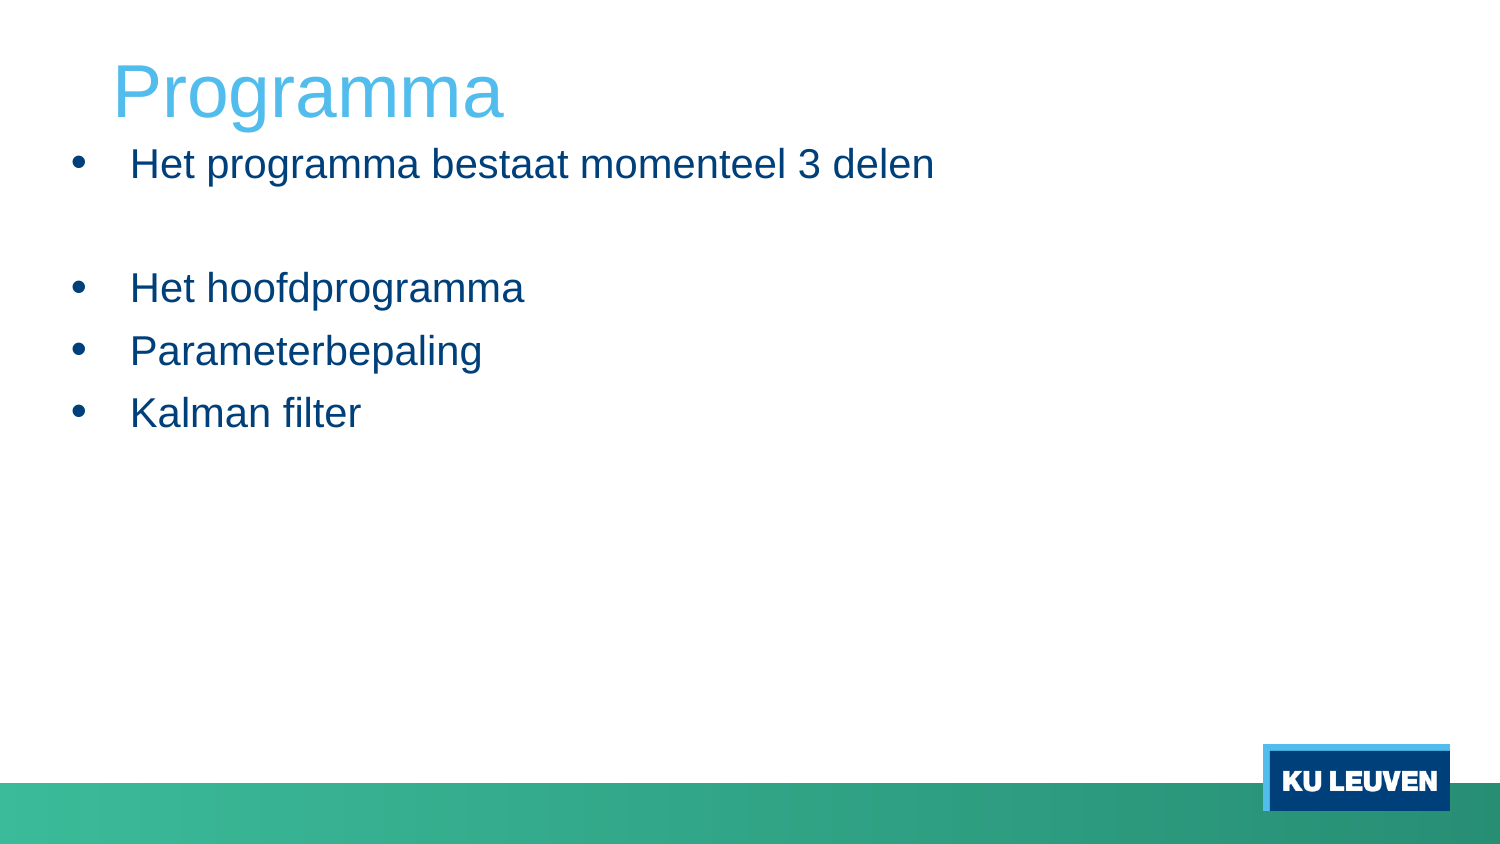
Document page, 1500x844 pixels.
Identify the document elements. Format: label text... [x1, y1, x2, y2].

list Het programma bestaat momenteel 3 delen Het hoofdprogramma Parameterbepaling Kalman filter [70, 137, 998, 771]
picture [1263, 744, 1450, 811]
title Programma [112, 22, 1480, 133]
